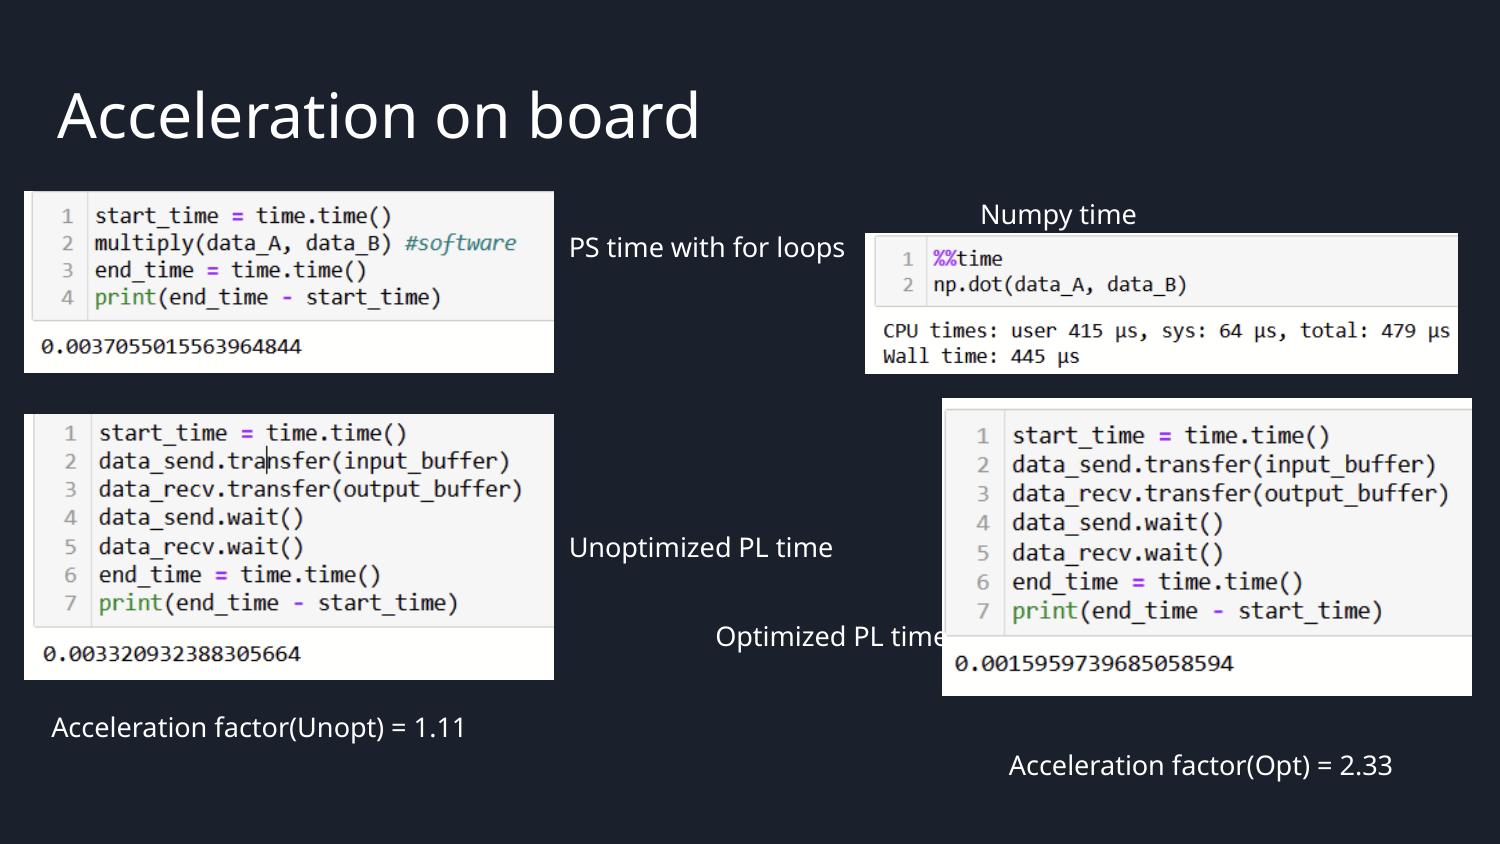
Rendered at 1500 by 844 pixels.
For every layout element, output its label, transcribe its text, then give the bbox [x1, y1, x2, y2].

text_box Numpy time [965, 182, 1472, 245]
picture [24, 191, 554, 374]
text_box PS time with for loops [559, 215, 965, 278]
picture [942, 398, 1472, 696]
picture [24, 413, 554, 681]
text_box Optimized PL time [700, 603, 937, 667]
text_box Acceleration factor(Unopt) = 1.11 [36, 695, 543, 759]
picture [865, 233, 1459, 374]
text_box Acceleration on board [42, 60, 1060, 166]
text_box Unoptimized PL time [559, 515, 937, 578]
text_box Acceleration factor(Opt) = 2.33 [993, 733, 1500, 796]
